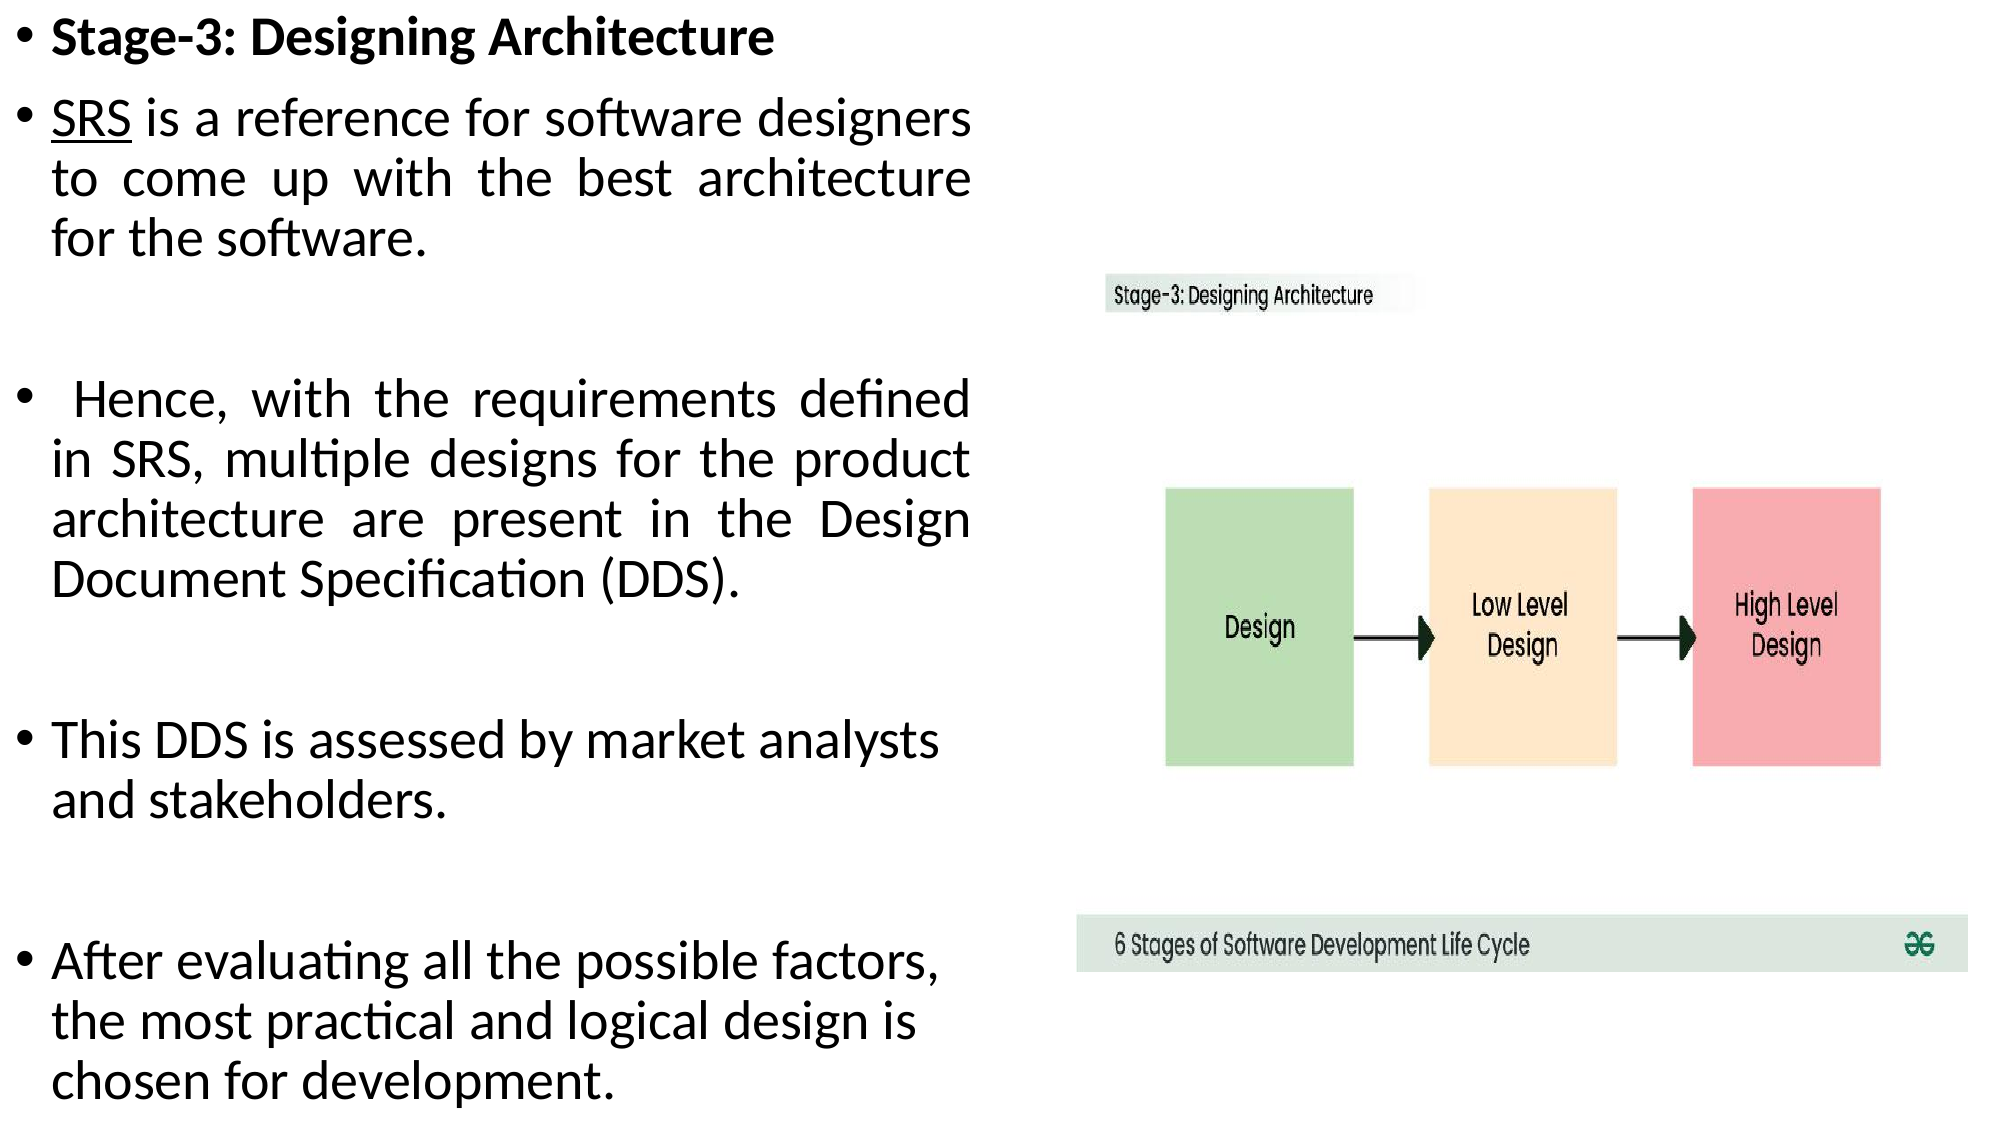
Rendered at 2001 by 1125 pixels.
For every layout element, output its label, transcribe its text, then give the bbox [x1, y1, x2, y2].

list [1076, 247, 1968, 972]
list Stage-3: Designing Architecture SRS is a reference for software designers to come up with the best architecture for the software. Hence, with the requirements defined in SRS, multiple designs for the product architecture are present in the Design Document Specification (DDS). This DDS is assessed by market analysts and stakeholders. After evaluating all the possible factors, the most practical and logical design is chosen for development. [0, 0, 988, 1125]
